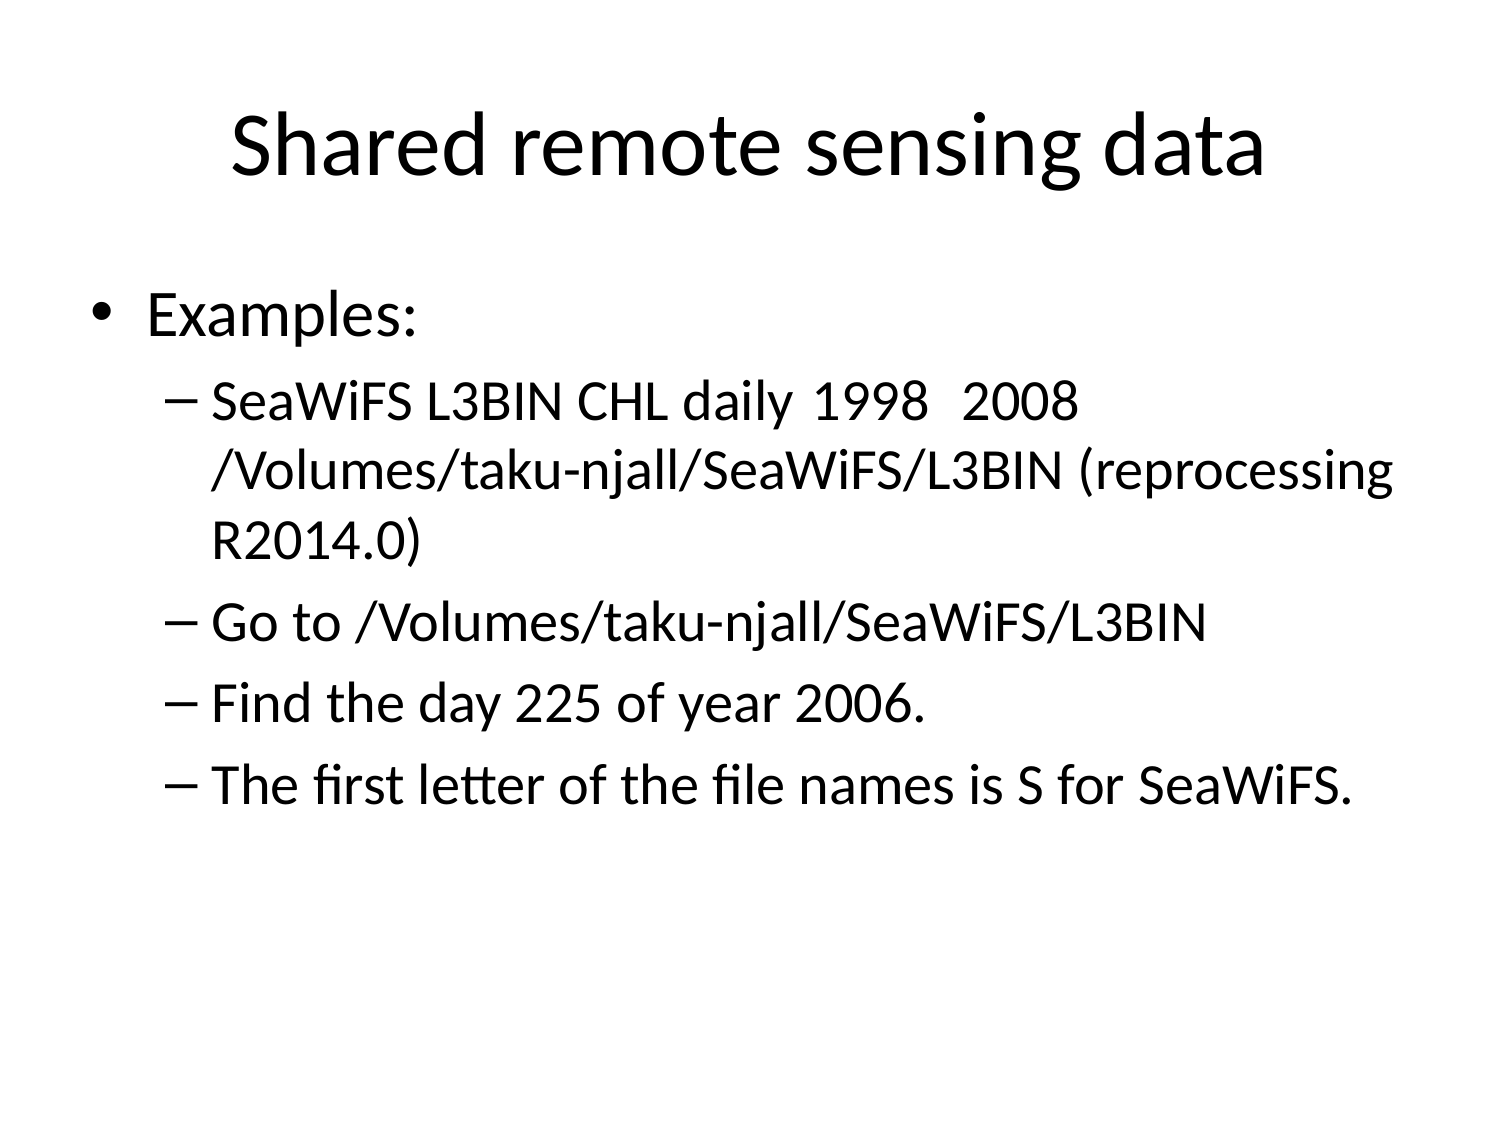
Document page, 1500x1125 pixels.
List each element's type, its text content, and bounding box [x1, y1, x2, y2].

list Examples: SeaWiFS L3BIN CHL daily 1998 2008 /Volumes/taku-njall/SeaWiFS/L3BIN (reprocessing R2014.0) Go to /Volumes/taku-njall/SeaWiFS/L3BIN Find the day 225 of year 2006. The first letter of the file names is S for SeaWiFS. [75, 262, 1425, 1005]
title Shared remote sensing data [75, 45, 1425, 233]
